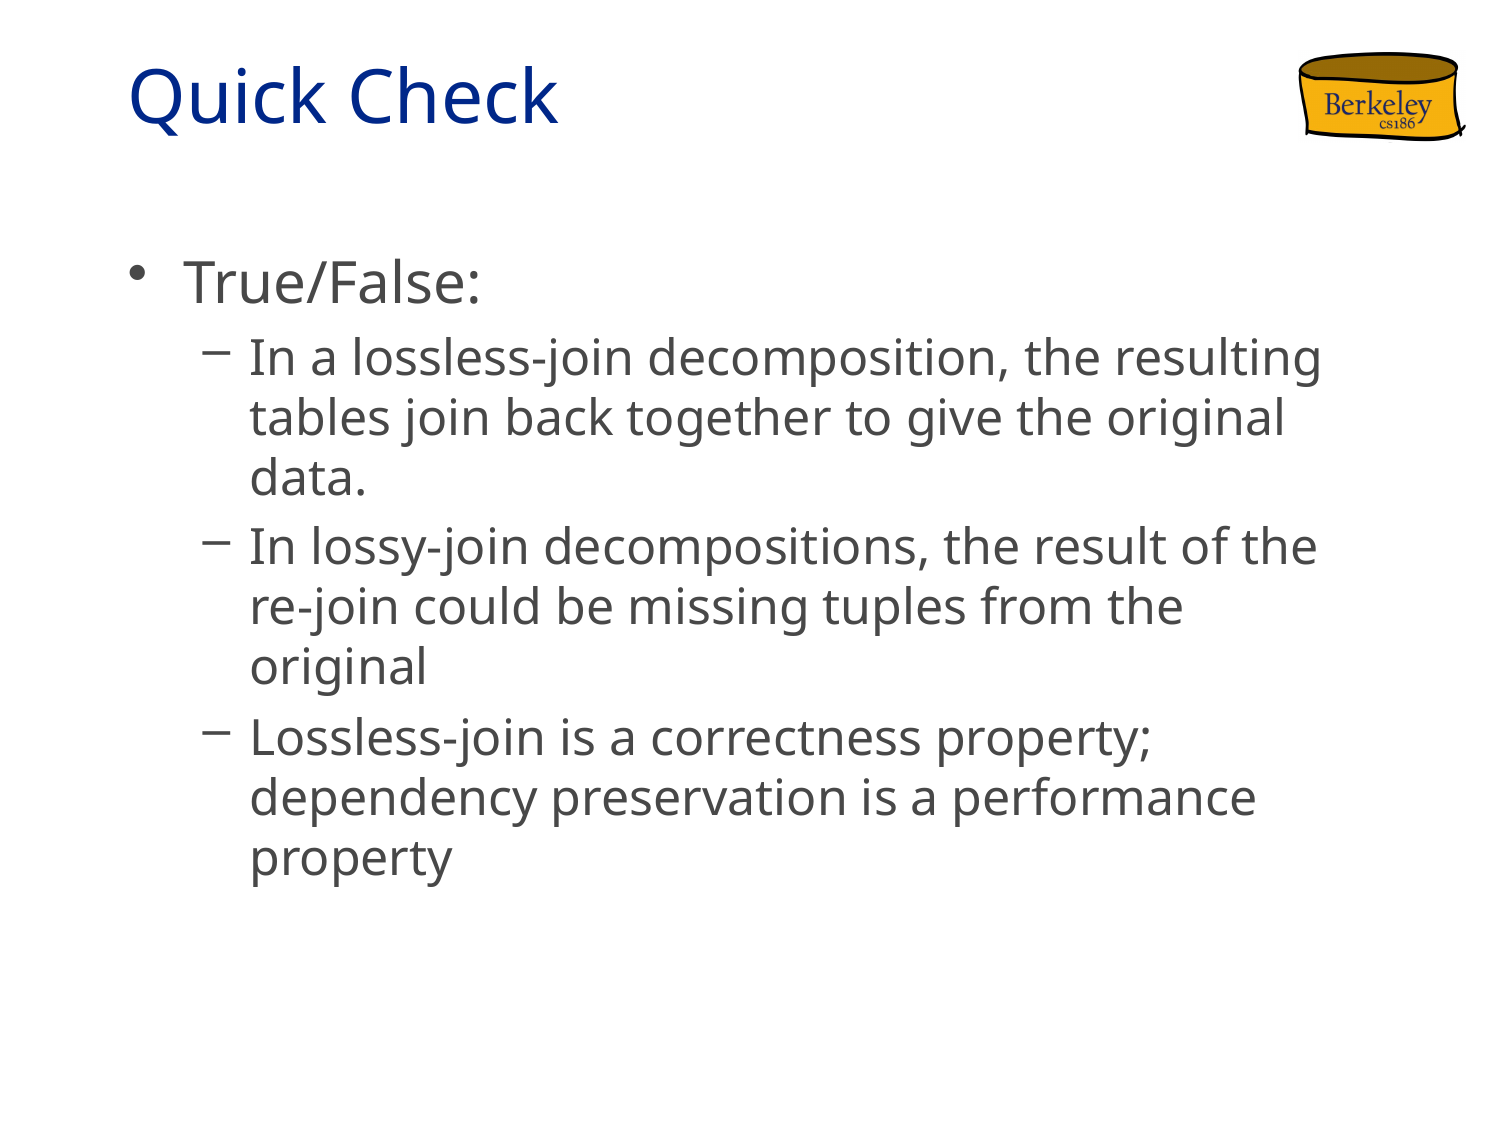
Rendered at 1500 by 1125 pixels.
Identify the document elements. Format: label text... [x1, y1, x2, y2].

picture [1388, 50, 1466, 143]
list True/False: In a lossless-join decomposition, the resulting tables join back together to give the original data. In lossy-join decompositions, the result of the re-join could be missing tuples from the original Lossless-join is a correctness property; dependency preservation is a performance property [112, 237, 1388, 1075]
title Quick Check [112, 0, 1388, 188]
